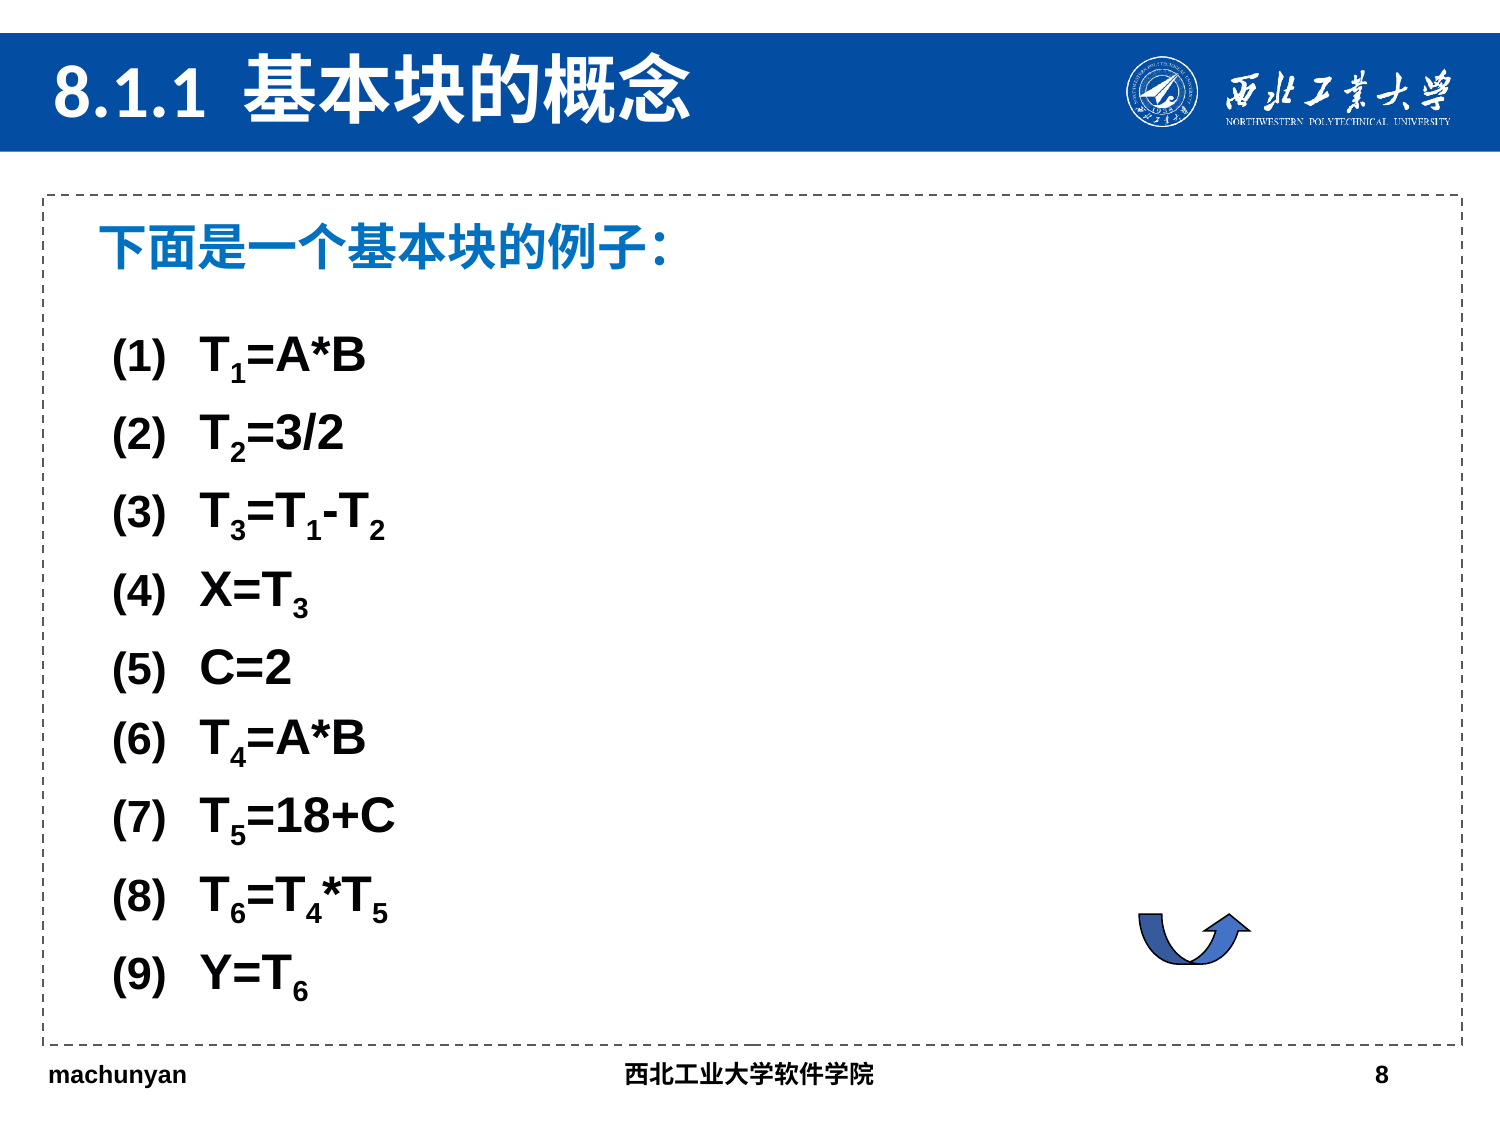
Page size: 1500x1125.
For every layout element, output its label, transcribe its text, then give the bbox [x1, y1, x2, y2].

picture [1226, 68, 1451, 125]
text_box T1=A*B T2=3/2 T3=T1-T2 X=T3 C=2 T4=A*B T5=18+C T6=T4*T5 Y=T6 [97, 314, 750, 965]
text_box [1139, 914, 1250, 965]
list 8.1.1 基本块的概念 [38, 45, 750, 143]
picture [1126, 56, 1198, 127]
text_box 下面是一个基本块的例子： [82, 207, 978, 284]
